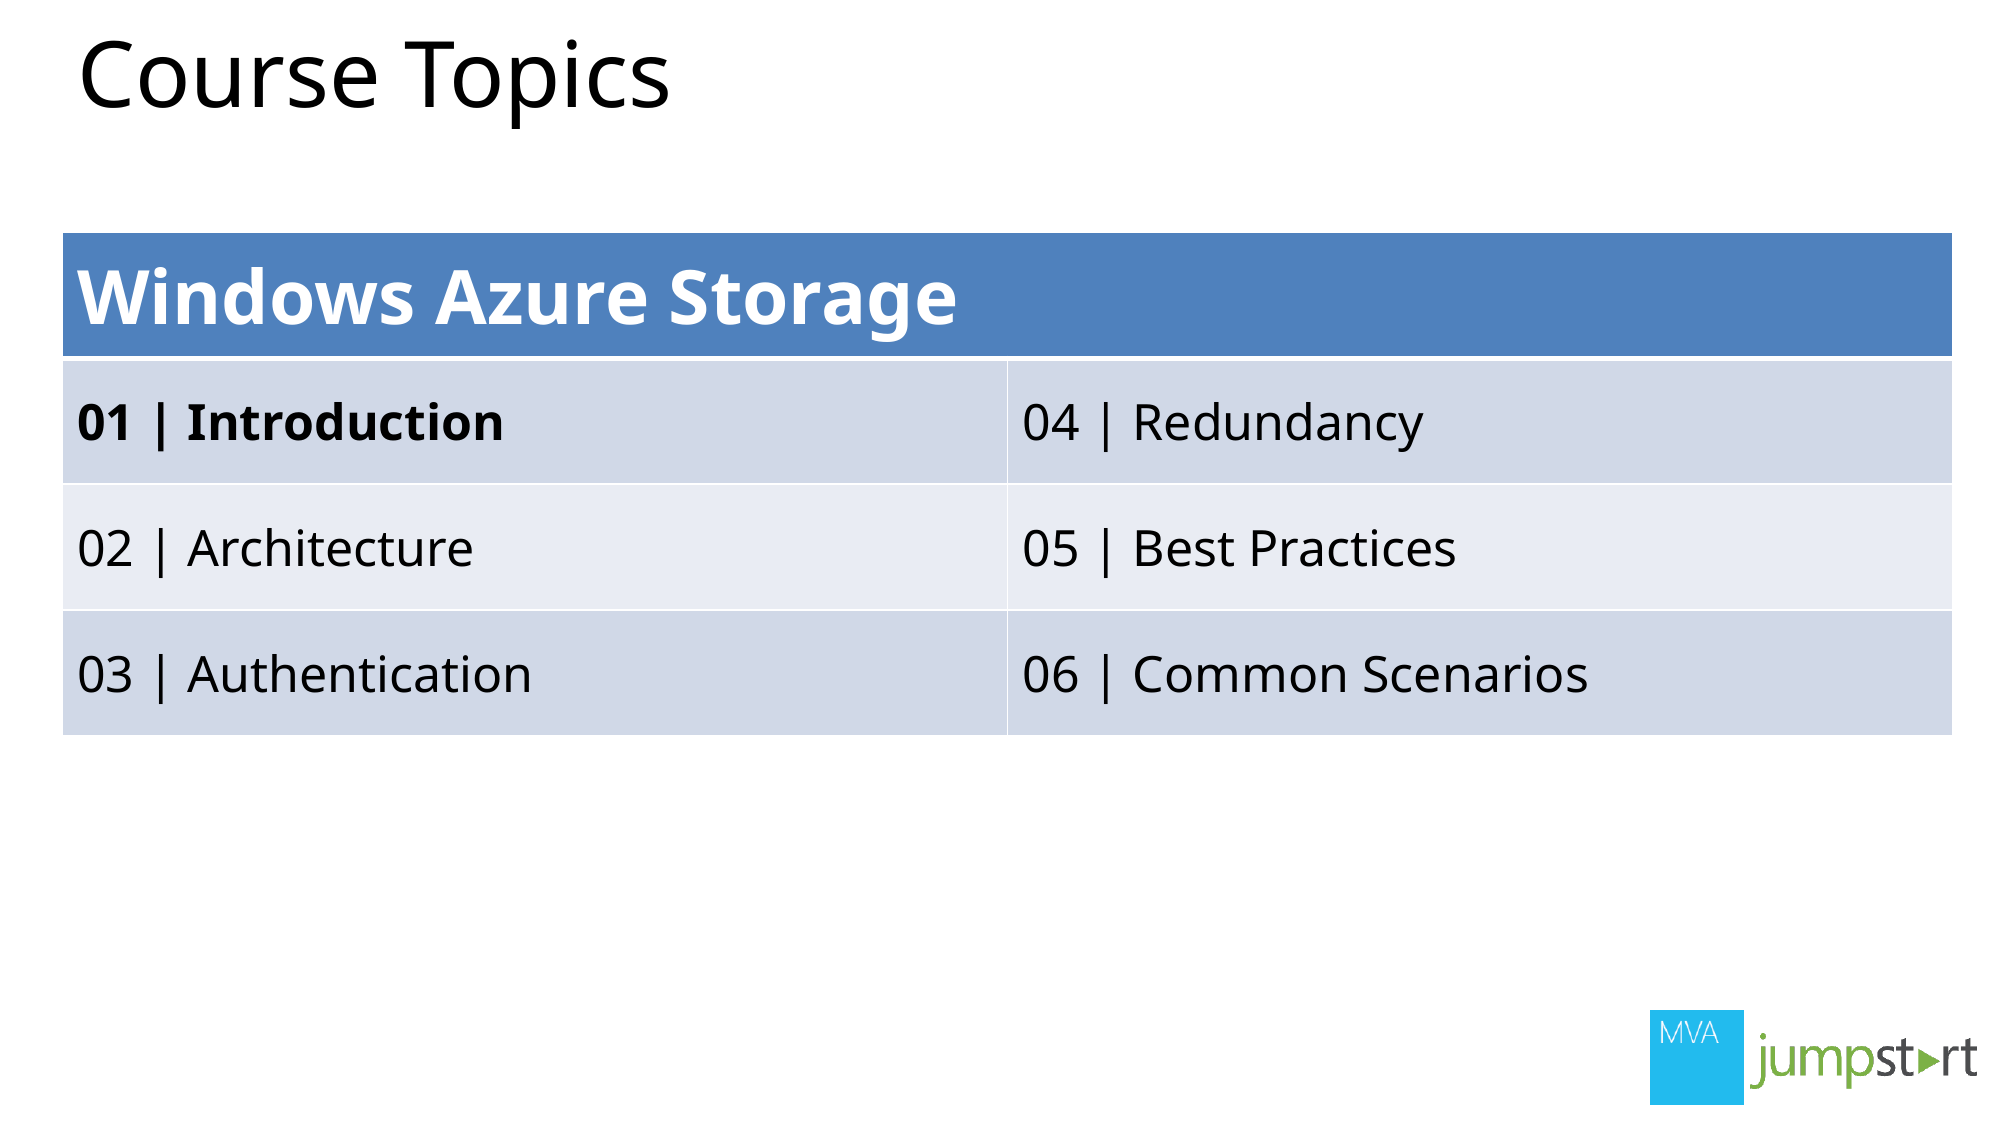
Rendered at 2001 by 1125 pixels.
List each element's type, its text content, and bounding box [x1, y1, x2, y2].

table_cell 05 | Best Practices [1008, 485, 1952, 609]
table_header Windows Azure Storage [63, 233, 1952, 356]
title Course Topics [62, 29, 1953, 205]
table_cell 03 | Authentication [63, 611, 1007, 735]
table_cell 01 | Introduction [63, 361, 1007, 483]
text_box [1649, 1010, 1977, 1105]
table_cell 06 | Common Scenarios [1008, 611, 1952, 735]
table_cell 02 | Architecture [63, 485, 1007, 609]
table_cell 04 | Redundancy [1008, 361, 1952, 483]
